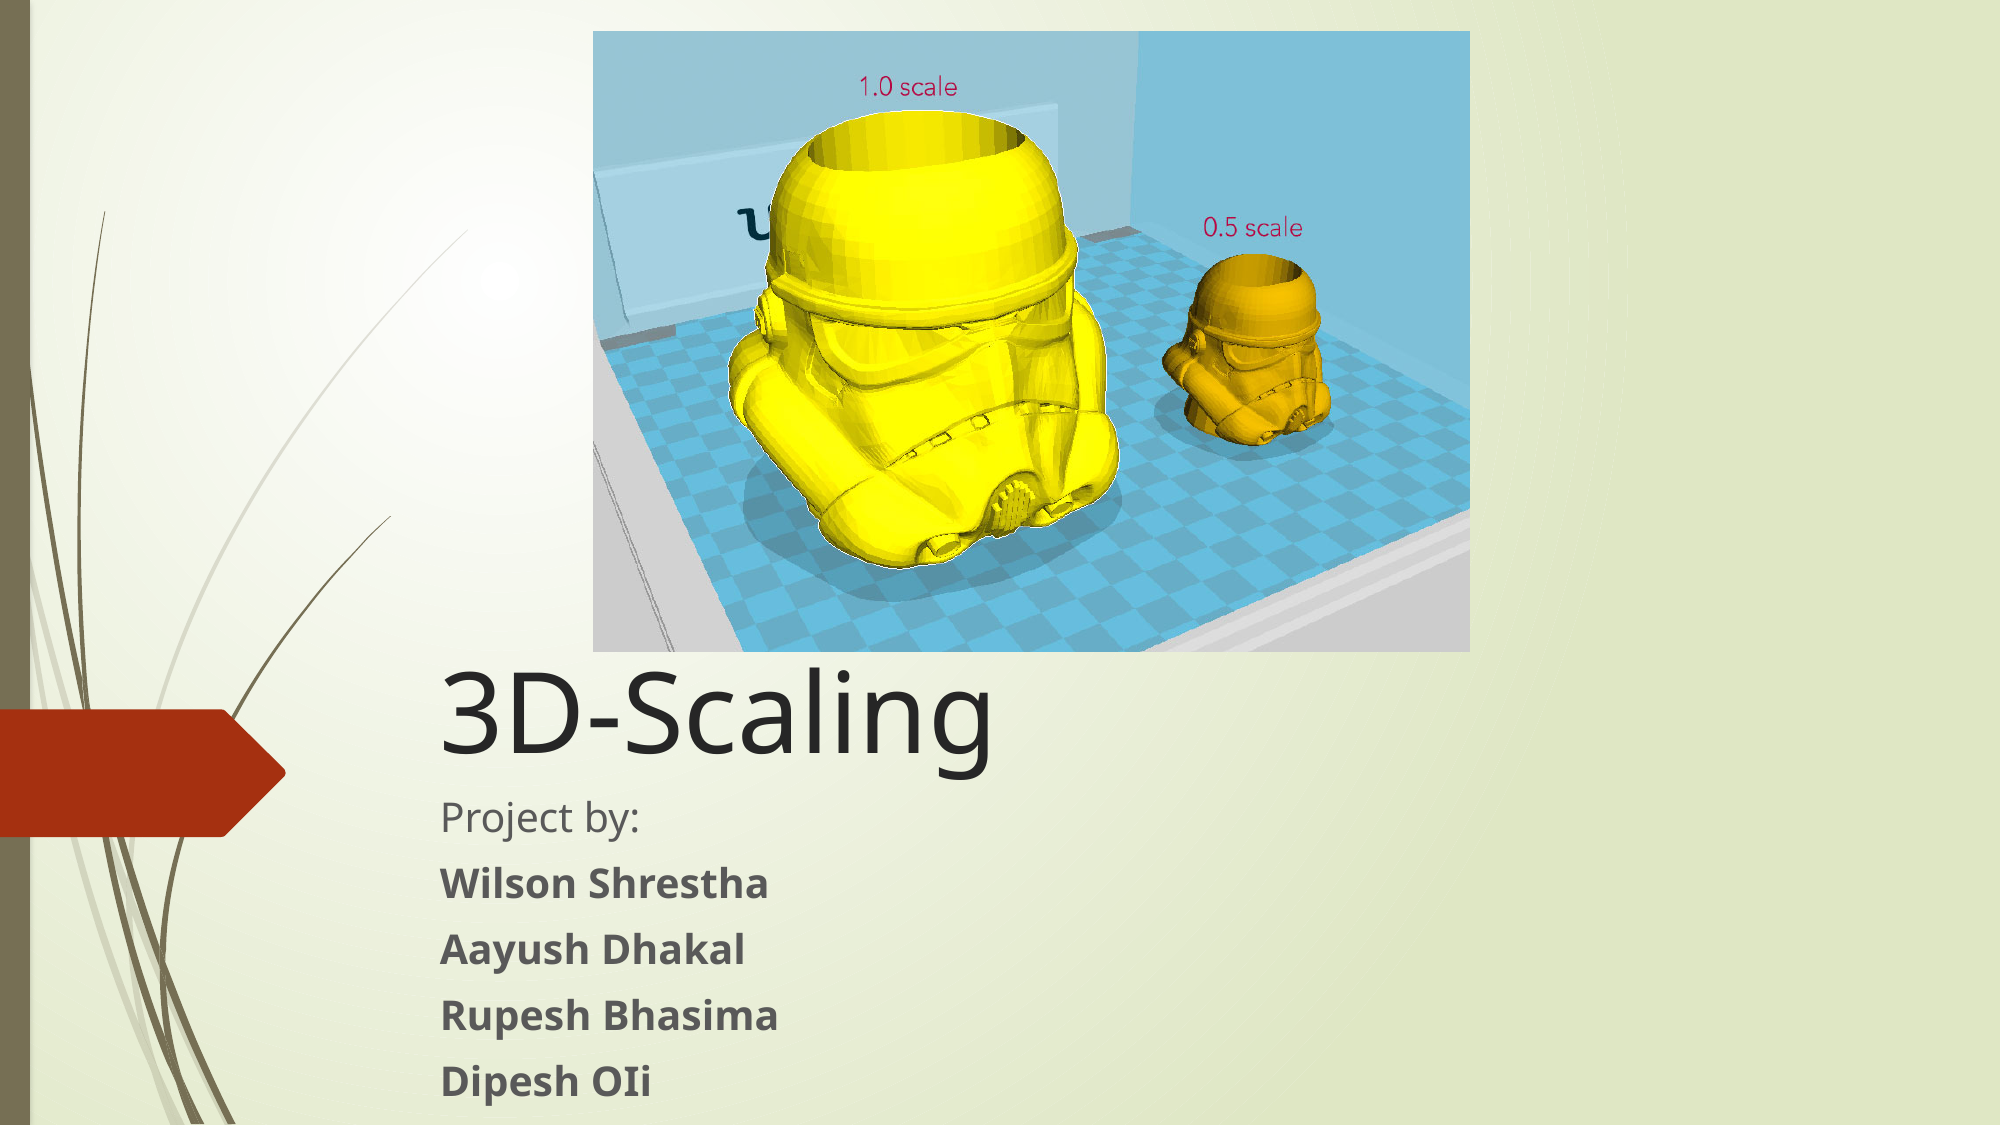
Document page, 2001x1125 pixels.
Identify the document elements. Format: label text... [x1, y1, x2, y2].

subtitle Project by: Wilson Shrestha Aayush Dhakal Rupesh Bhasima Dipesh OIi [424, 783, 1888, 1114]
title 3D-Scaling [424, 412, 1888, 783]
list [593, 31, 1470, 652]
